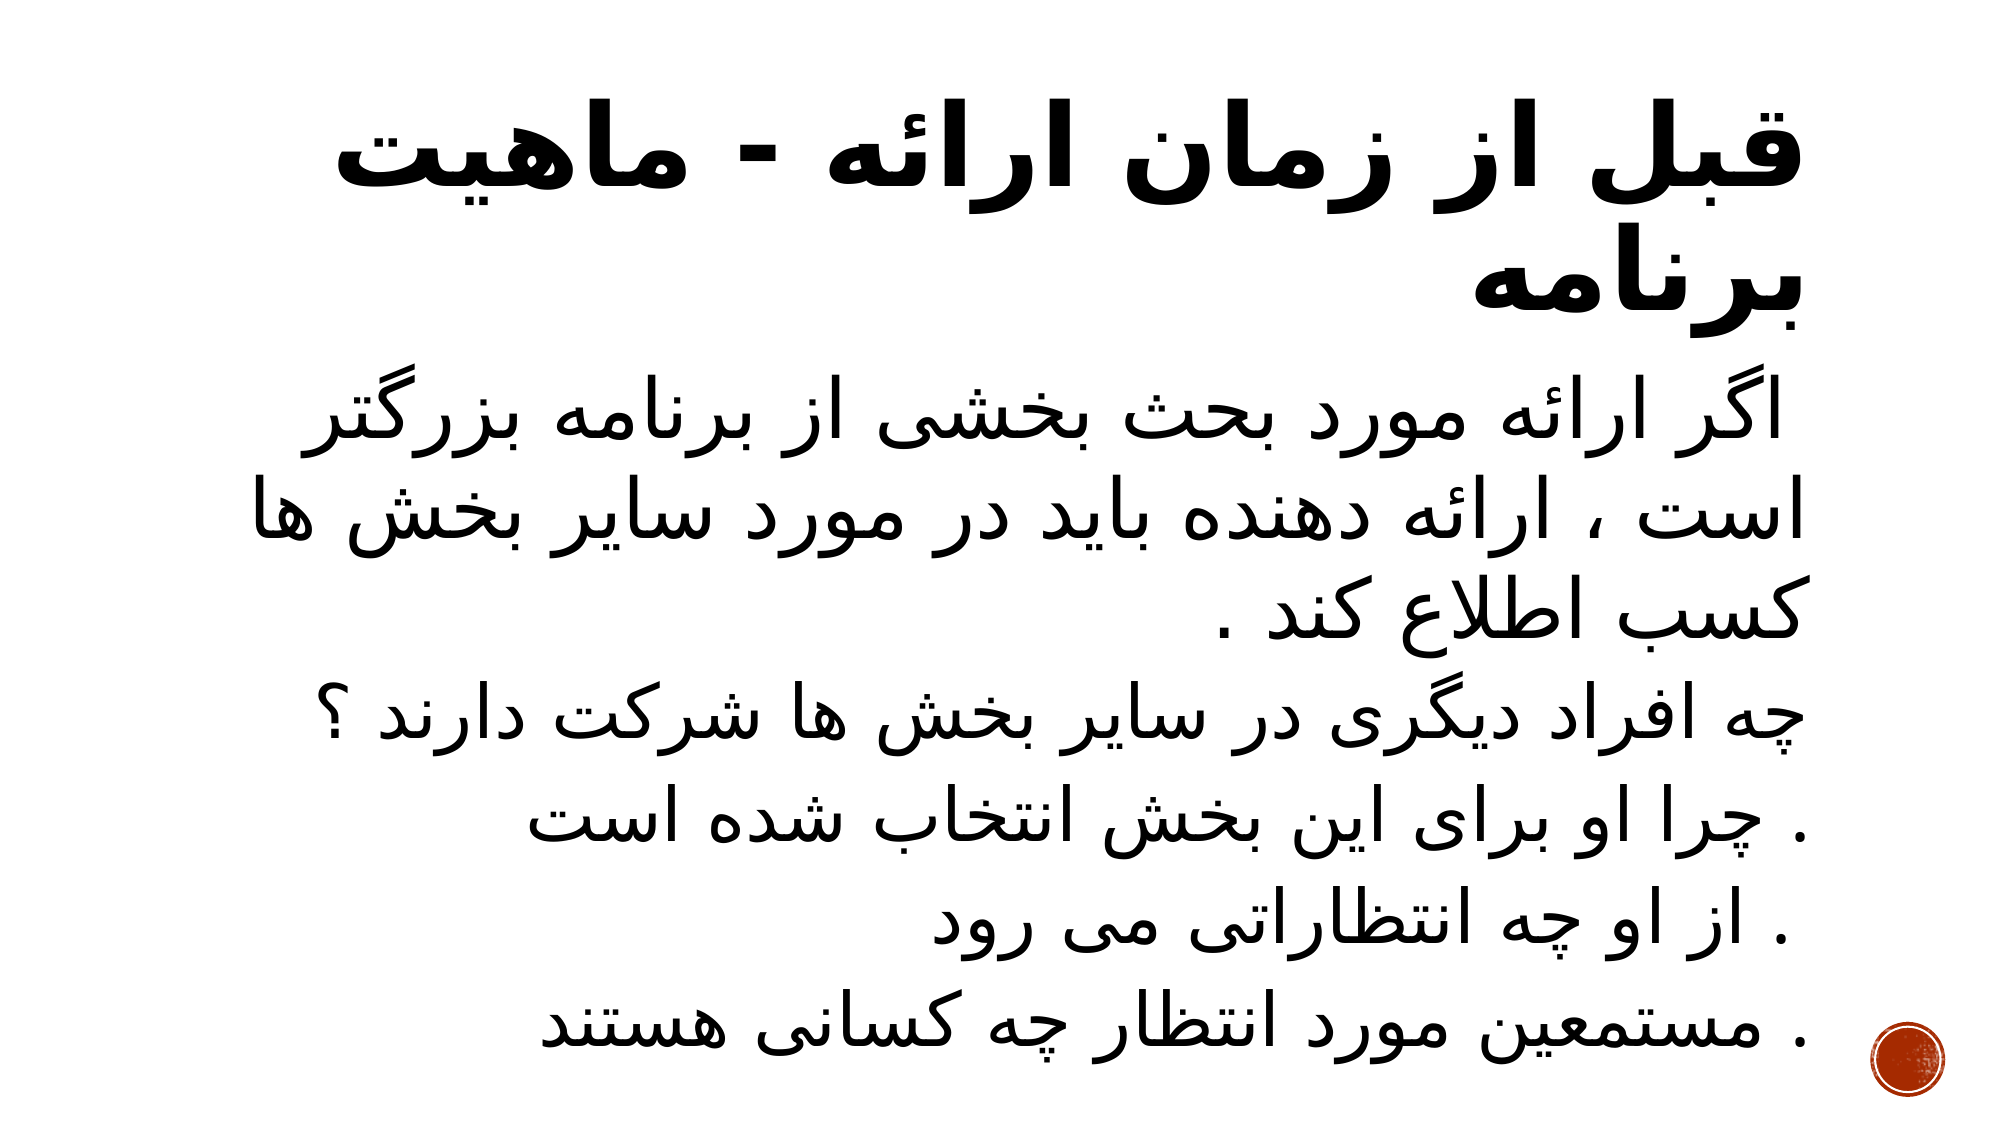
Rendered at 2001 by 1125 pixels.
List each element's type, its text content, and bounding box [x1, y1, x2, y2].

list اگر ارائه مورد بحث بخشی از برنامه بزرگتر است ، ارائه دهنده باید در مورد سایر بخش ها کسب اطلاع کند . چه افراد دیگری در سایر بخش ها شرکت دارند ؟ چرا او برای این بخش انتخاب شده است . از او چه انتظاراتی می رود . مستمعین مورد انتظار چه کسانی هستند . [175, 348, 1826, 1013]
title قبل از زمان ارائه - ماهیت برنامه [175, 79, 1826, 344]
